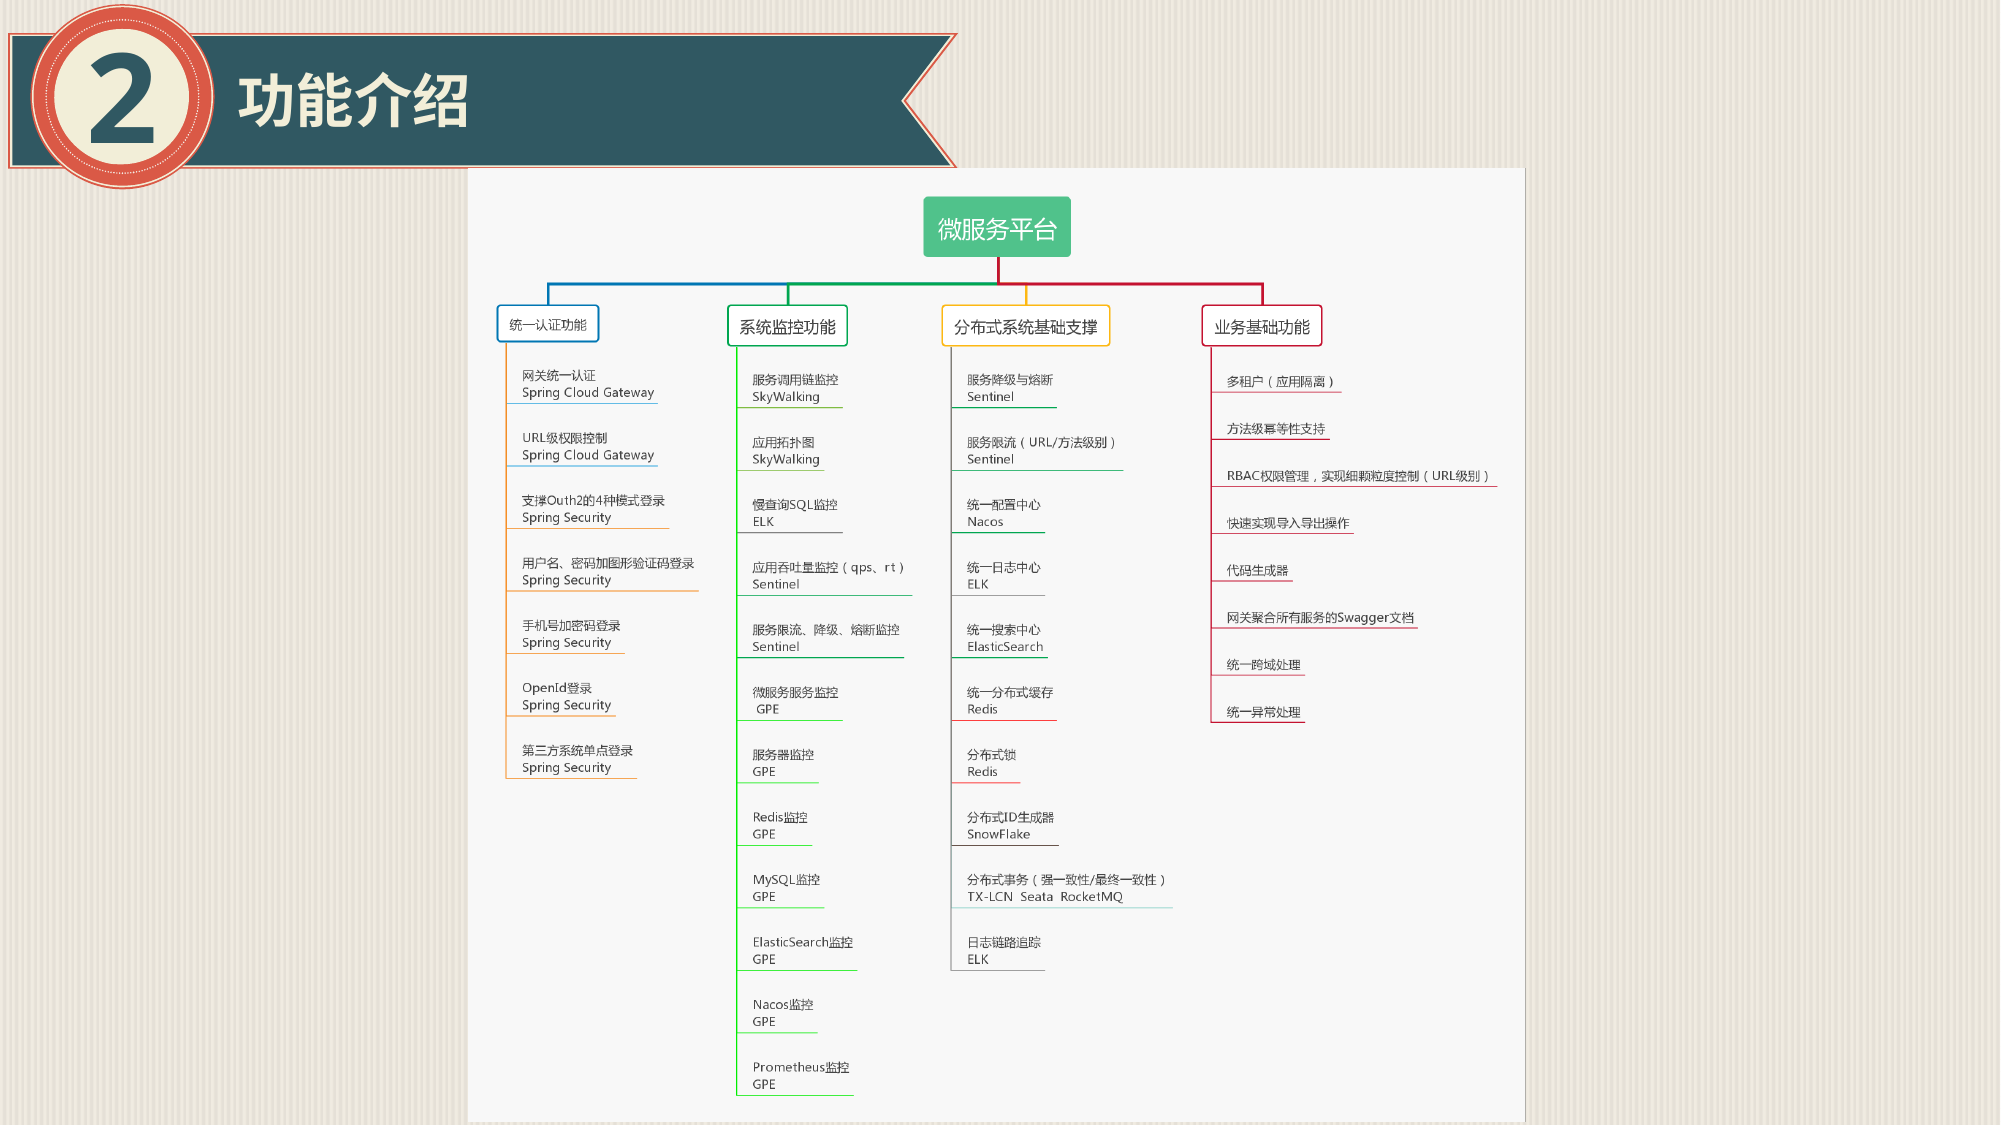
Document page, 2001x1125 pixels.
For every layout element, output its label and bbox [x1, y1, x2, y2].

text_box [219, 32, 959, 169]
text_box [7, 32, 25, 169]
text_box [30, 3, 215, 190]
picture [0, 0, 2001, 1125]
